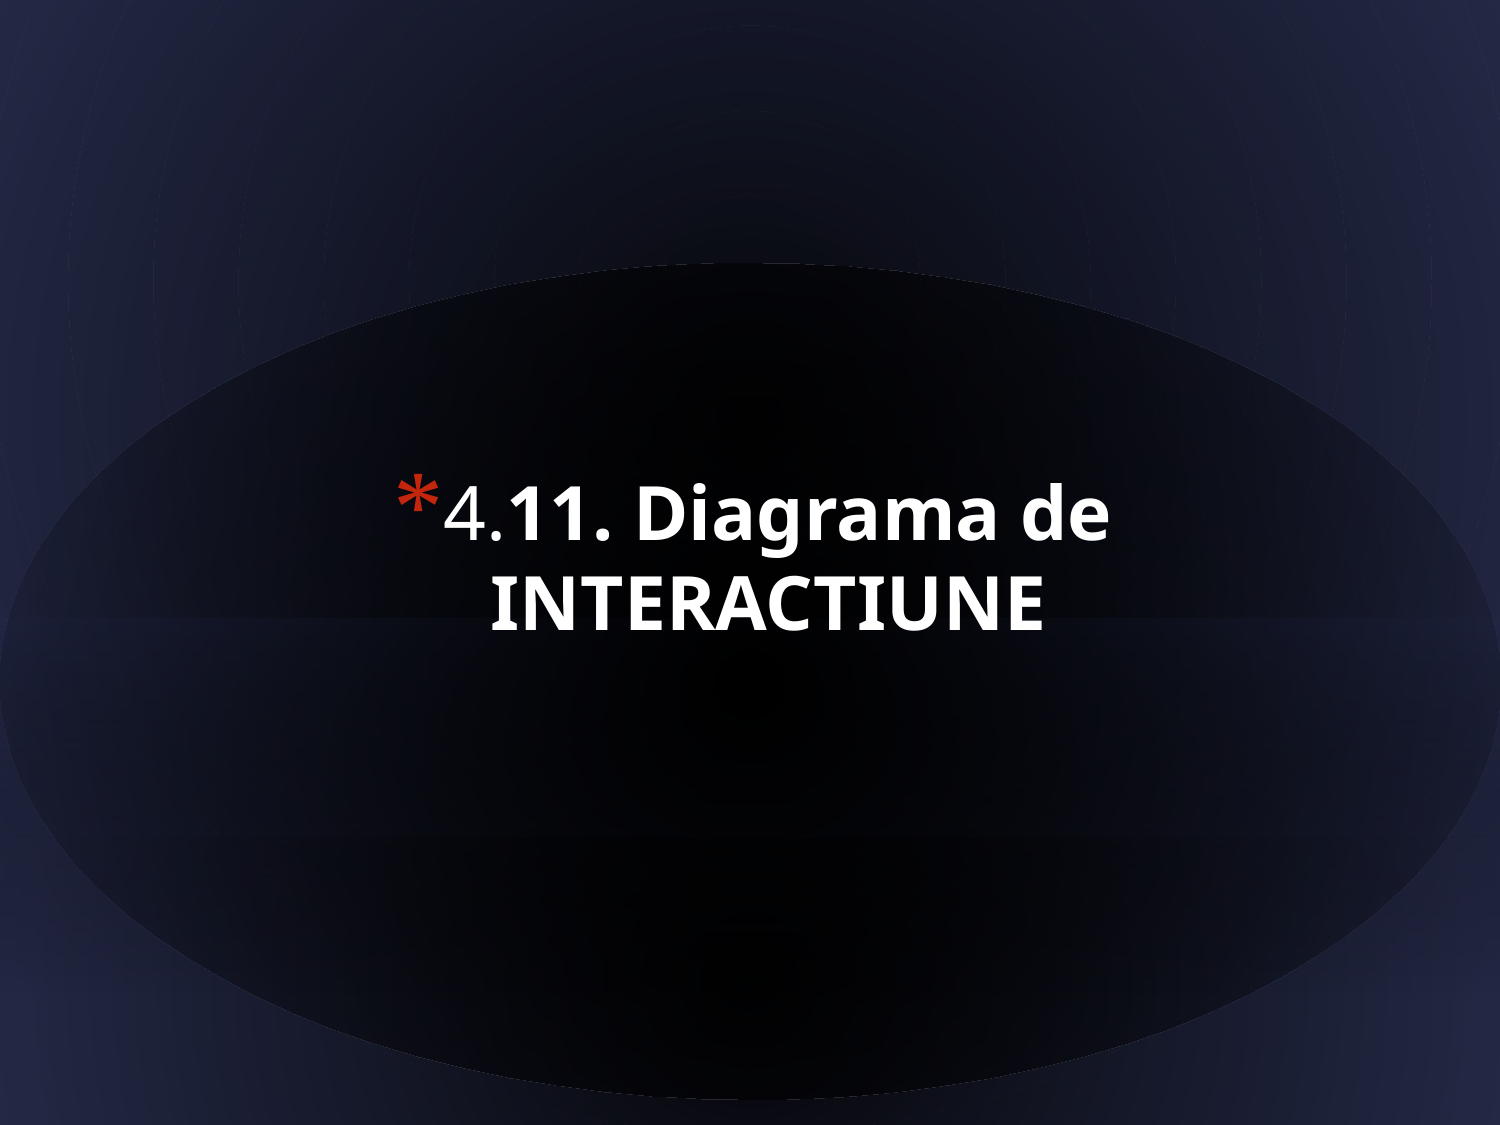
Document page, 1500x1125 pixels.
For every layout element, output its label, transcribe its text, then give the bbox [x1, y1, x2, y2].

list 4.11. Diagrama de INTERACTIUNE [137, 99, 1363, 925]
